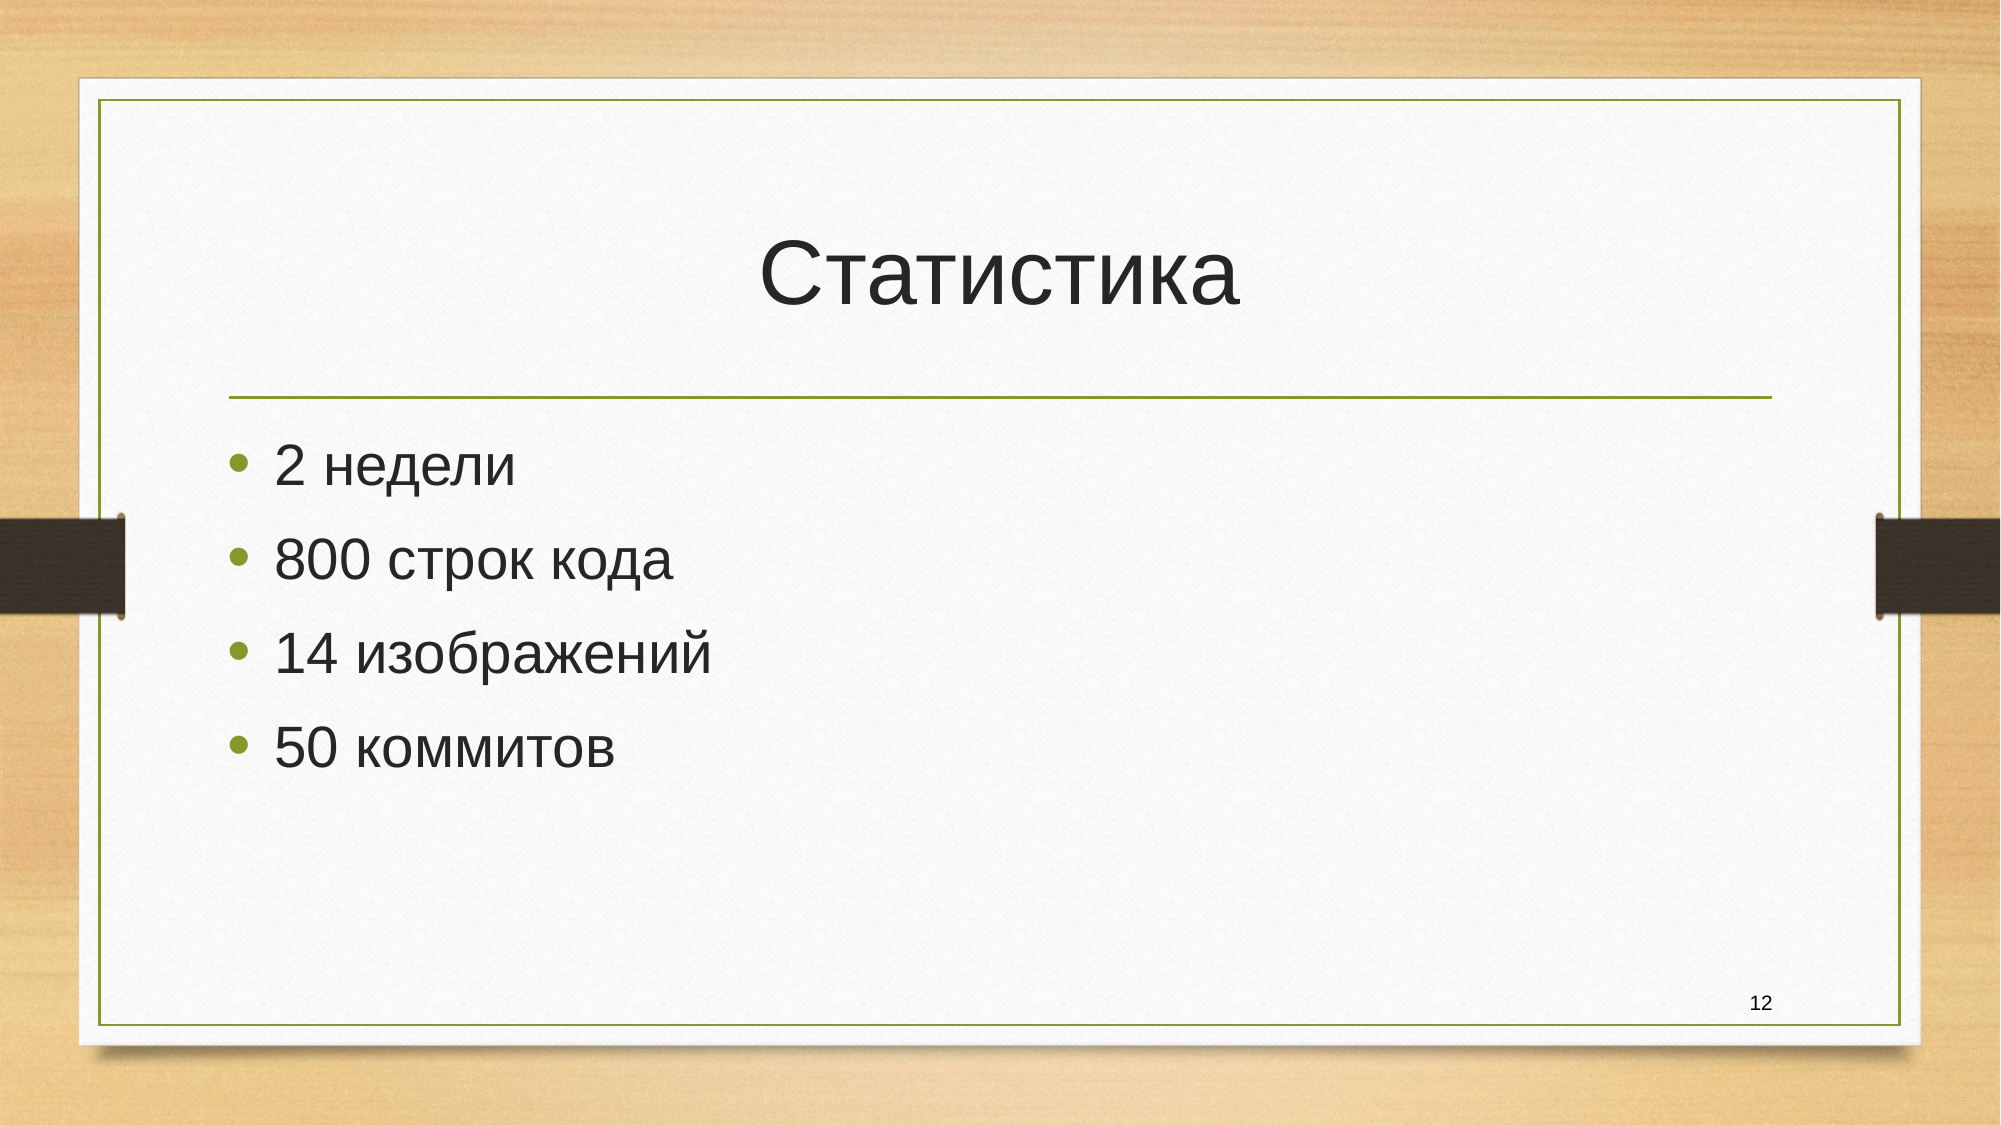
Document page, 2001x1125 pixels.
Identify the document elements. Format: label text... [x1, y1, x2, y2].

slide_number 12 [1698, 979, 1788, 1025]
title Статистика [212, 161, 1788, 375]
list 2 недели 800 строк кода 14 изображений 50 коммитов [212, 419, 1788, 964]
picture [0, 0, 2001, 1125]
